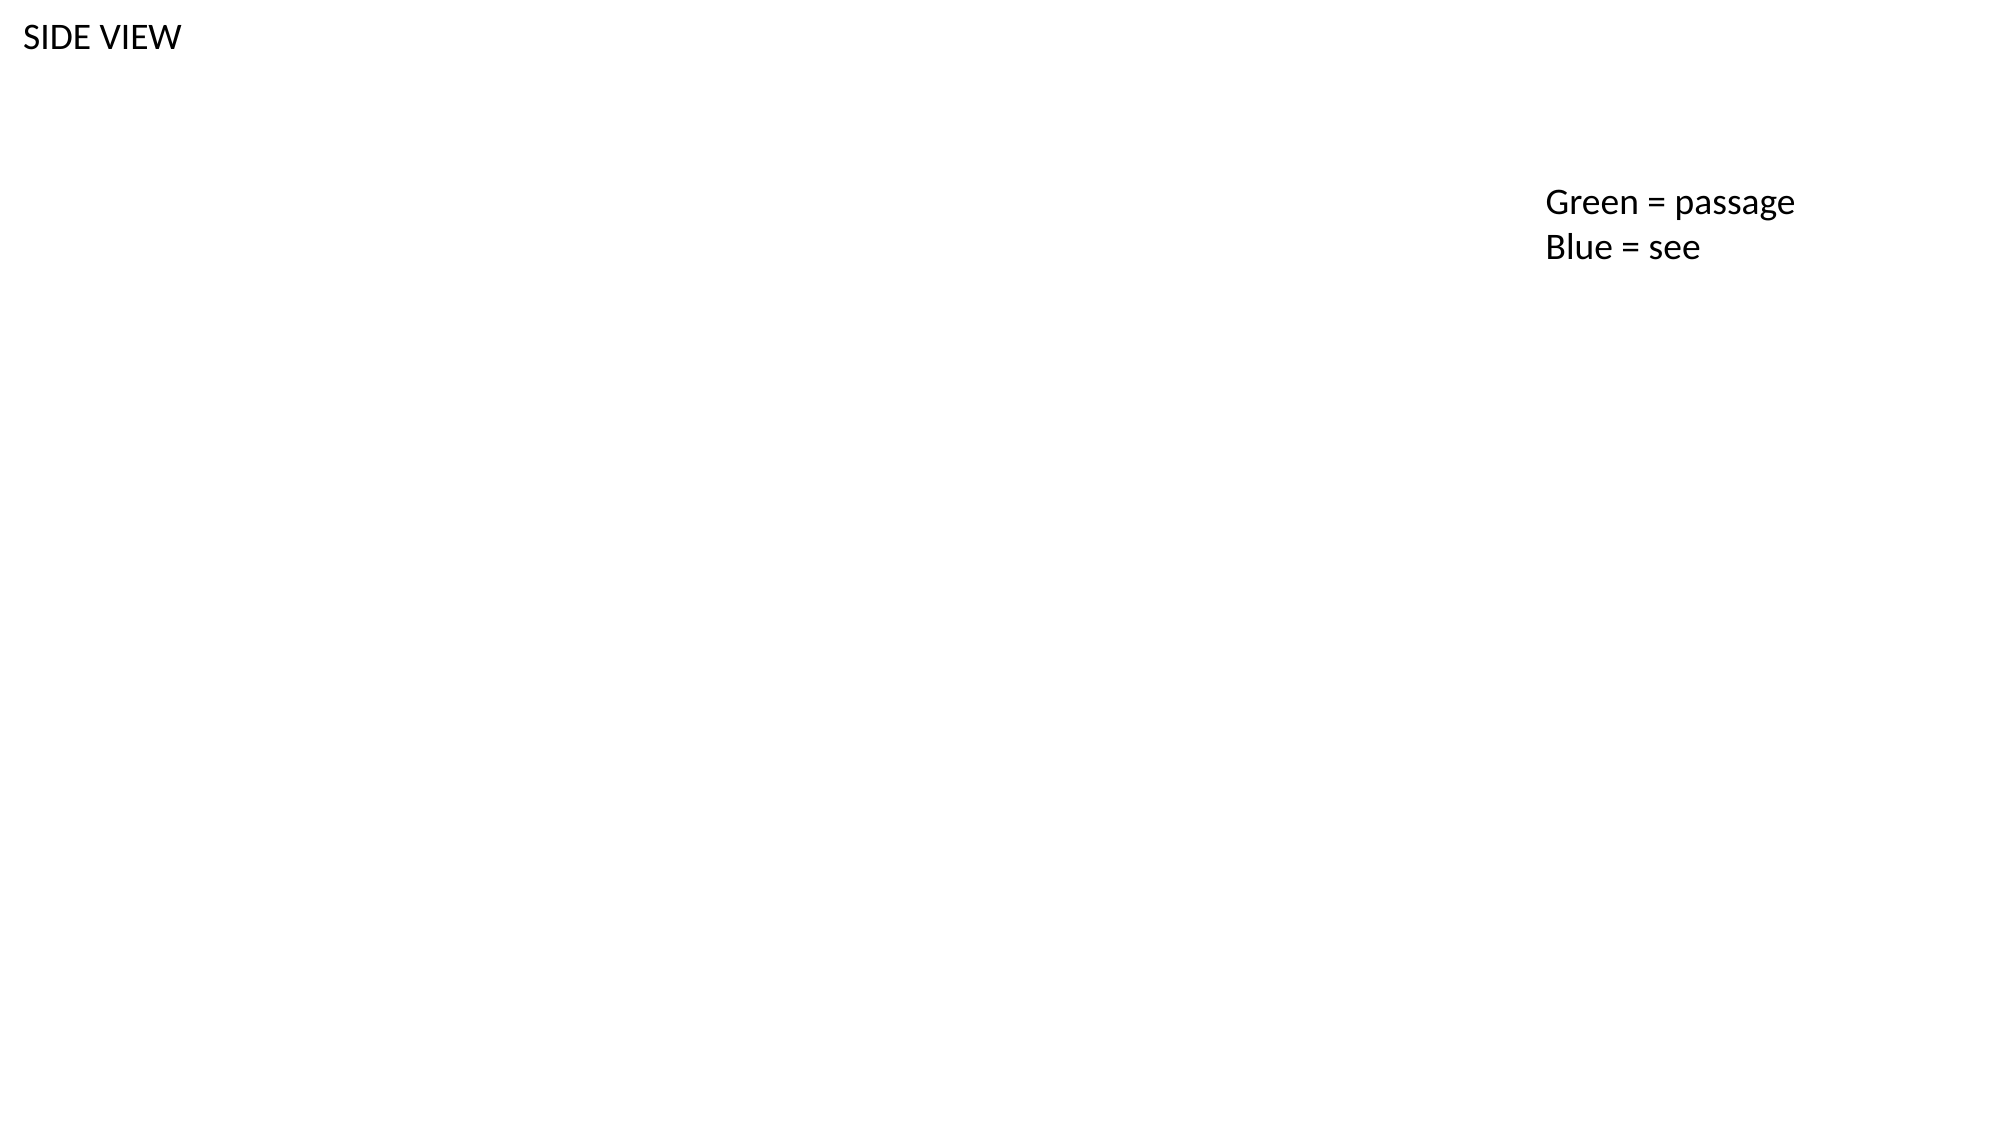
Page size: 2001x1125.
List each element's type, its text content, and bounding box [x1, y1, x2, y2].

text_box Green = passage Blue = see [1530, 169, 1812, 275]
text_box SIDE VIEW [8, 4, 197, 65]
